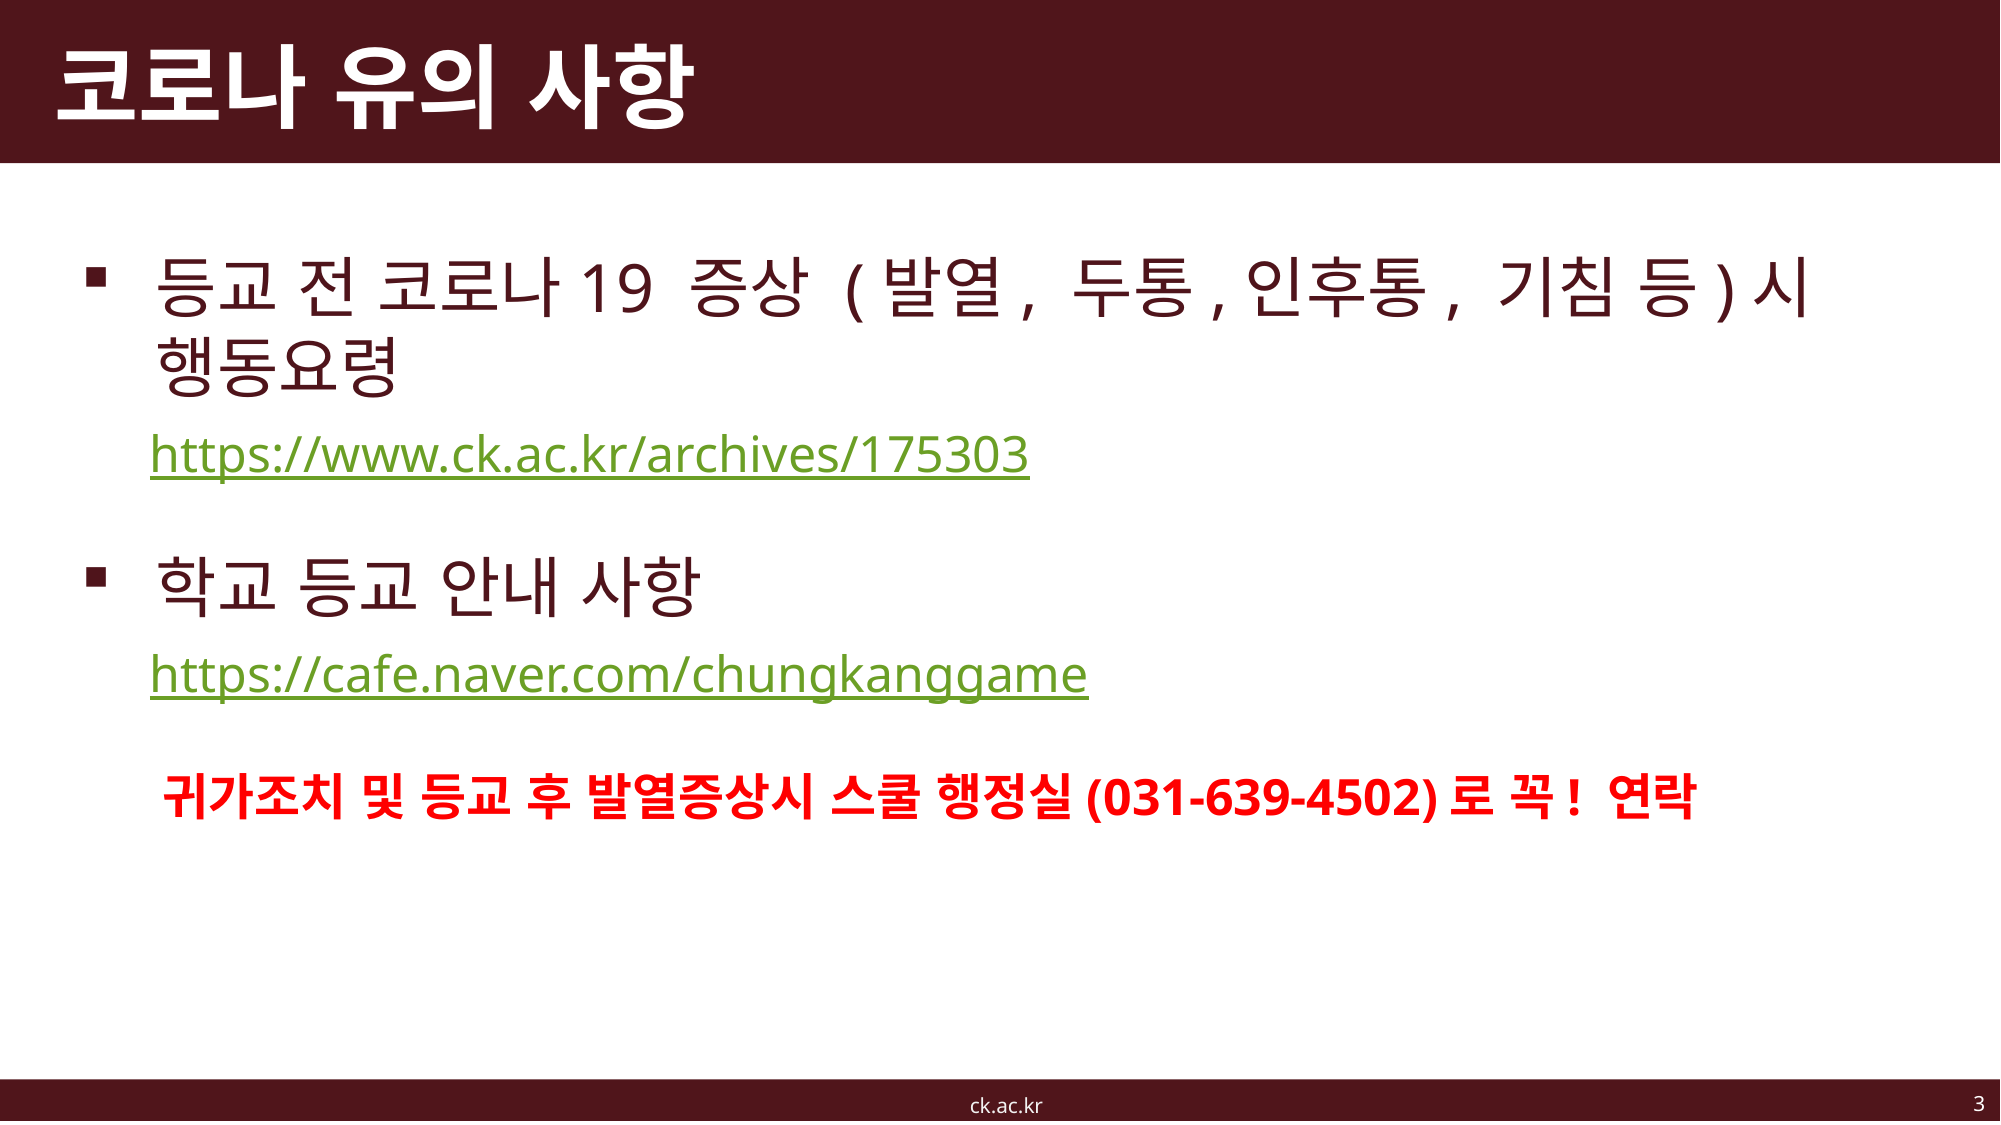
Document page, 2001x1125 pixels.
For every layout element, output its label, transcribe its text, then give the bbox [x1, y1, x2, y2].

slide_number 3 [1911, 1083, 2000, 1125]
title 코로나 유의 사항 [39, 34, 1978, 149]
footer ck.ac.kr [949, 1084, 1064, 1125]
text_box 등교 전 코로나19 증상 (발열, 두통,인후통, 기침 등)시 행동요령 https://www.ck.ac.kr/archives/175303 학교 등교 안내 사항 https://cafe.naver.com/chungkanggame 귀가조치 및 등교 후 발열증상시 스쿨 행정실(031-639-4502)로 꼭! 연락 [66, 238, 2000, 833]
